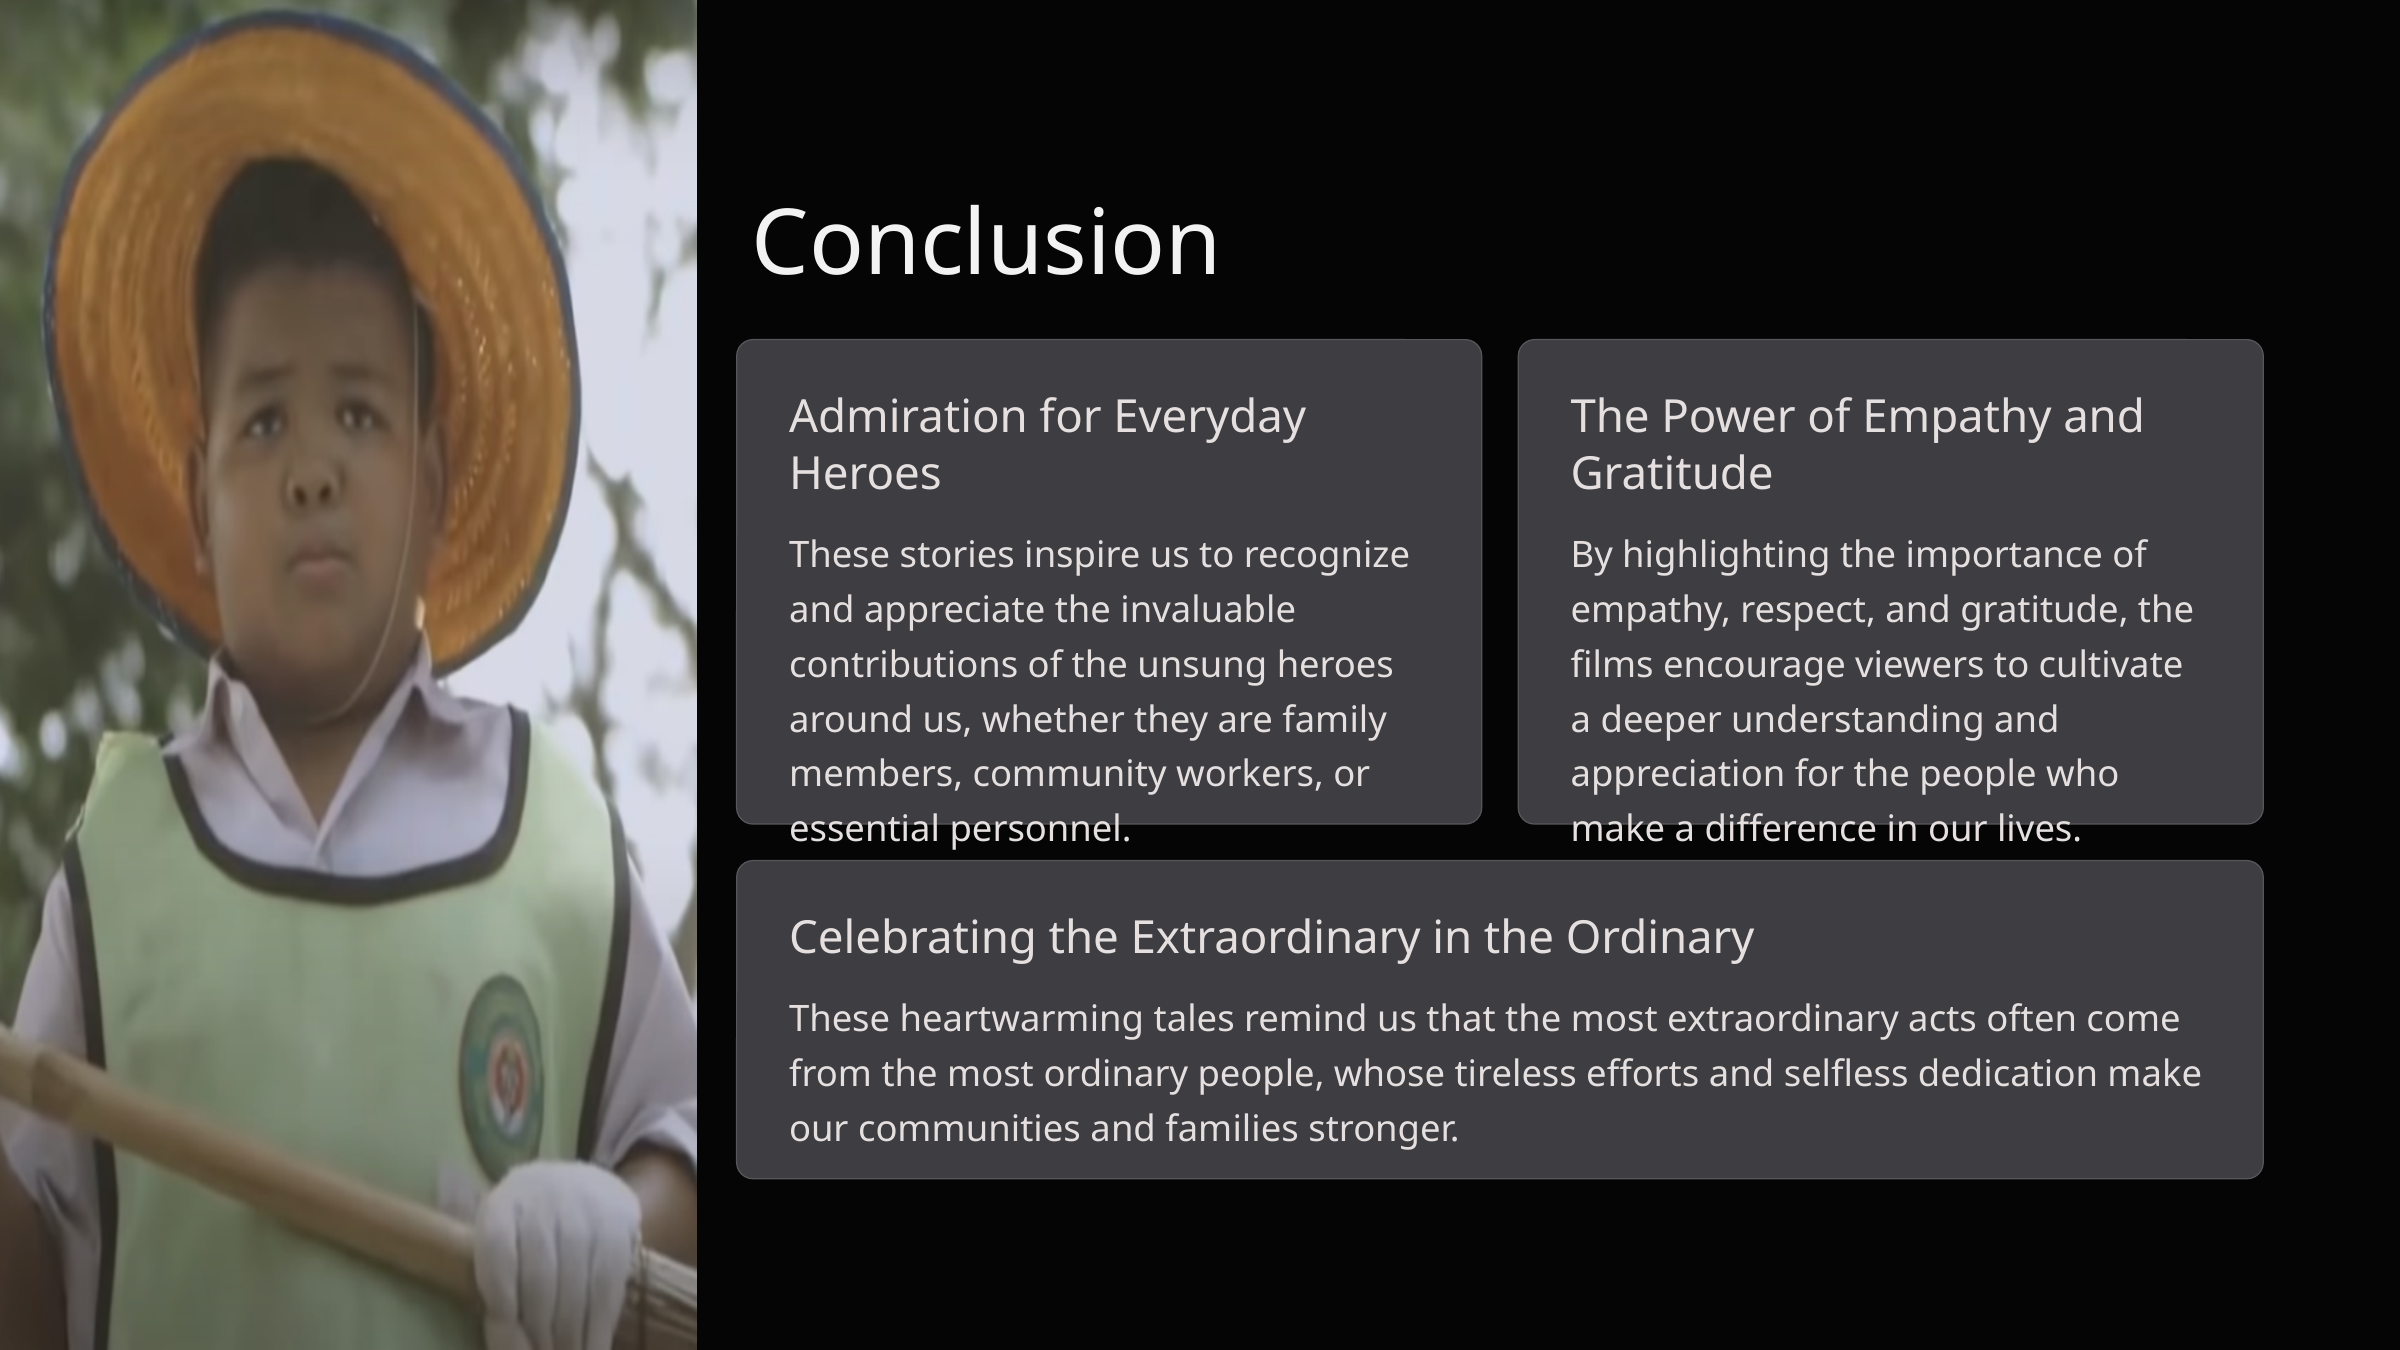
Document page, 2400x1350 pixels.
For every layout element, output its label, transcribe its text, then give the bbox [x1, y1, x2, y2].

text_box These heartwarming tales remind us that the most extraordinary acts often come from the most ordinary people, whose tireless efforts and selfless dedication make our communities and families stronger. [774, 977, 2226, 1142]
text_box Conclusion [736, 171, 1648, 286]
text_box Celebrating the Extraordinary in the Ordinary [774, 898, 1779, 956]
text_box These stories inspire us to recognize and appreciate the invaluable contributions of the unsung heroes around us, whether they are family members, community workers, or essential personnel. [774, 513, 1444, 787]
text_box The Power of Empathy and Gratitude [1555, 377, 2226, 492]
text_box [1518, 339, 2264, 825]
text_box [736, 860, 2264, 1179]
text_box By highlighting the importance of empathy, respect, and gratitude, the films encourage viewers to cultivate a deeper understanding and appreciation for the people who make a difference in our lives. [1555, 513, 2226, 787]
text_box Admiration for Everyday Heroes [774, 377, 1444, 492]
text_box [697, 0, 2400, 1350]
text_box [736, 339, 1482, 825]
picture [0, 0, 697, 1350]
